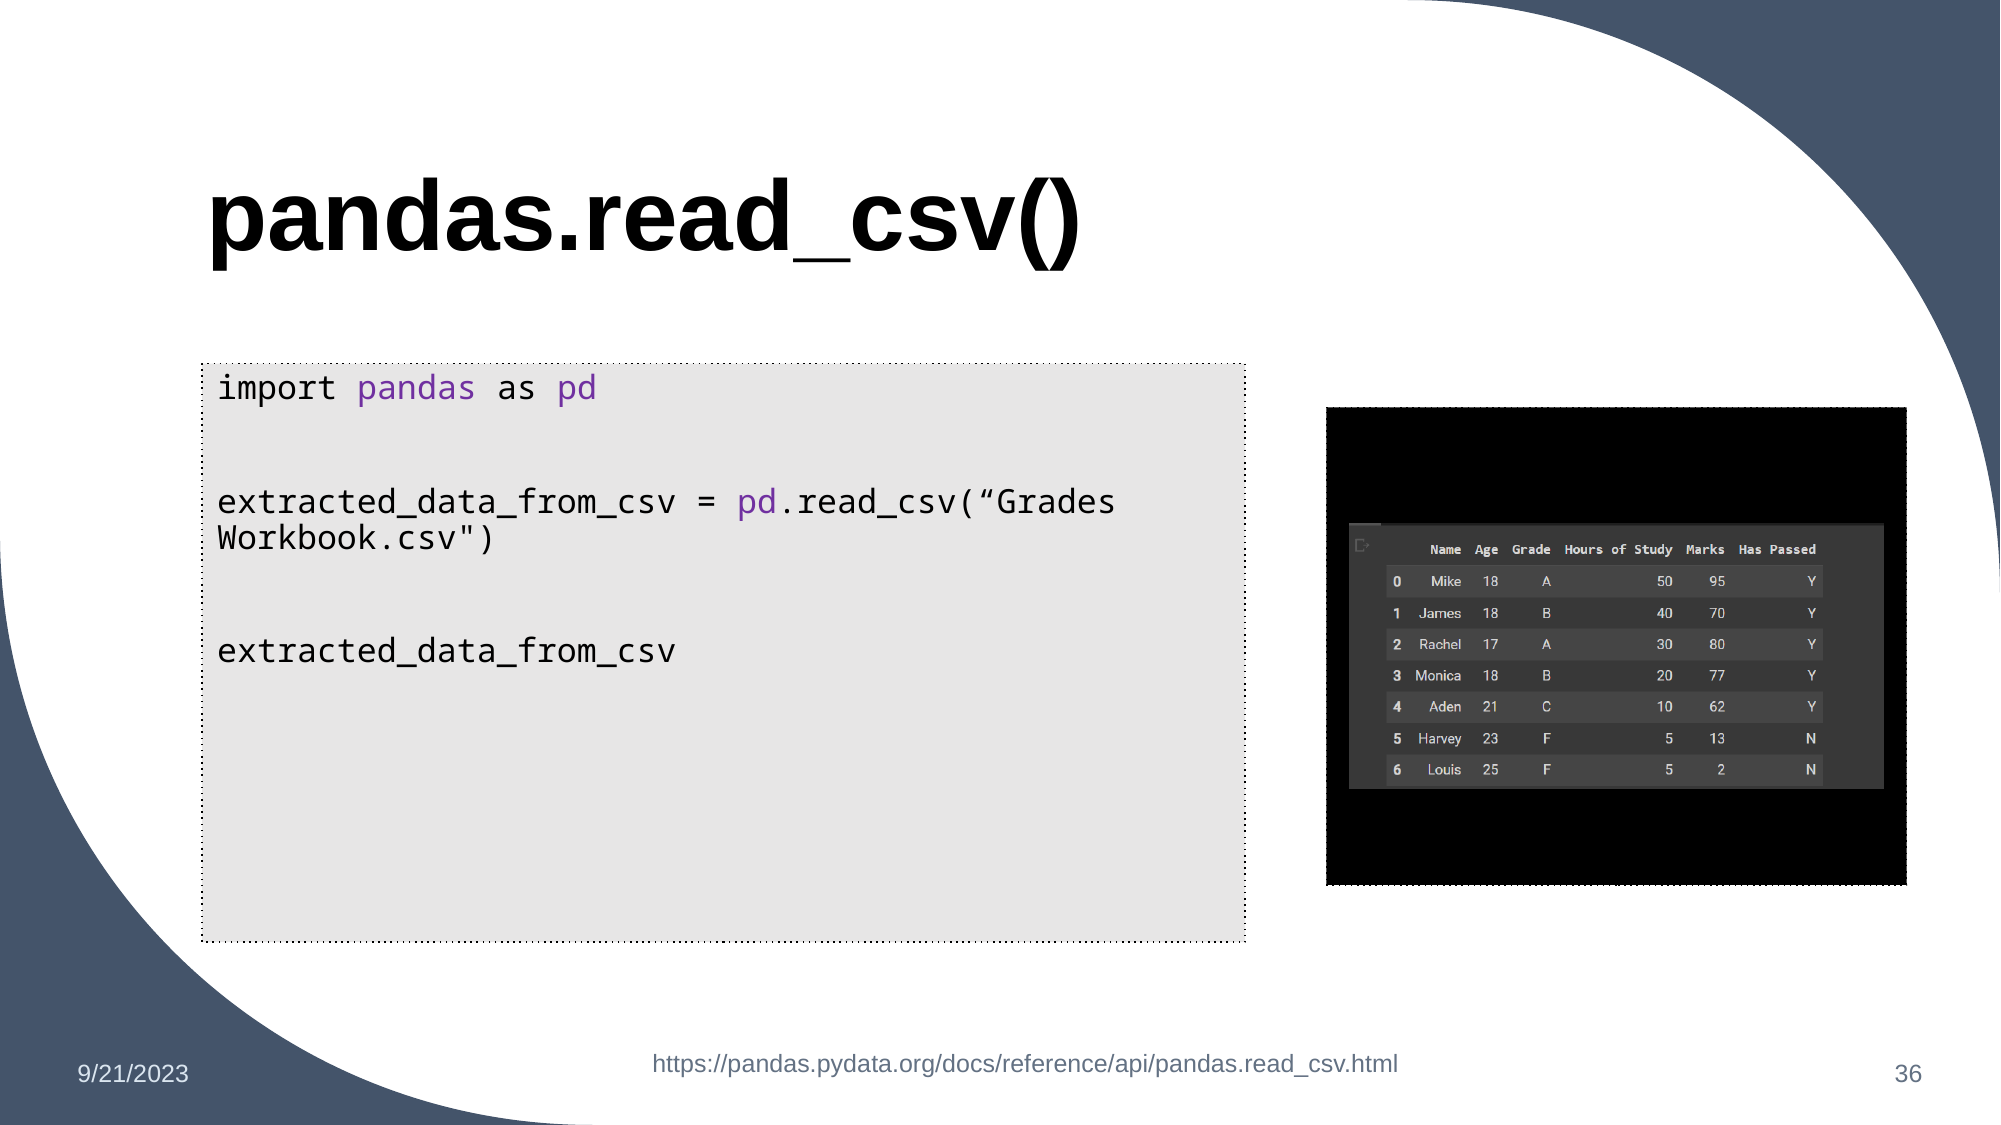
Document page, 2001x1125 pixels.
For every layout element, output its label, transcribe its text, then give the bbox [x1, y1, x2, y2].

footer https://pandas.pydata.org/docs/reference/api/pandas.read_csv.html [600, 1032, 1452, 1093]
title pandas.read_csv() [191, 62, 1796, 280]
text_box import [1326, 407, 1907, 885]
slide_number ‹#› [1665, 1042, 1938, 1103]
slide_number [62, 1042, 342, 1103]
list import pandas as pd extracted_data_from_csv = pd.read_csv(“Grades Workbook.csv") extracted_data_from_csv [202, 363, 1246, 943]
picture [1349, 523, 1884, 790]
